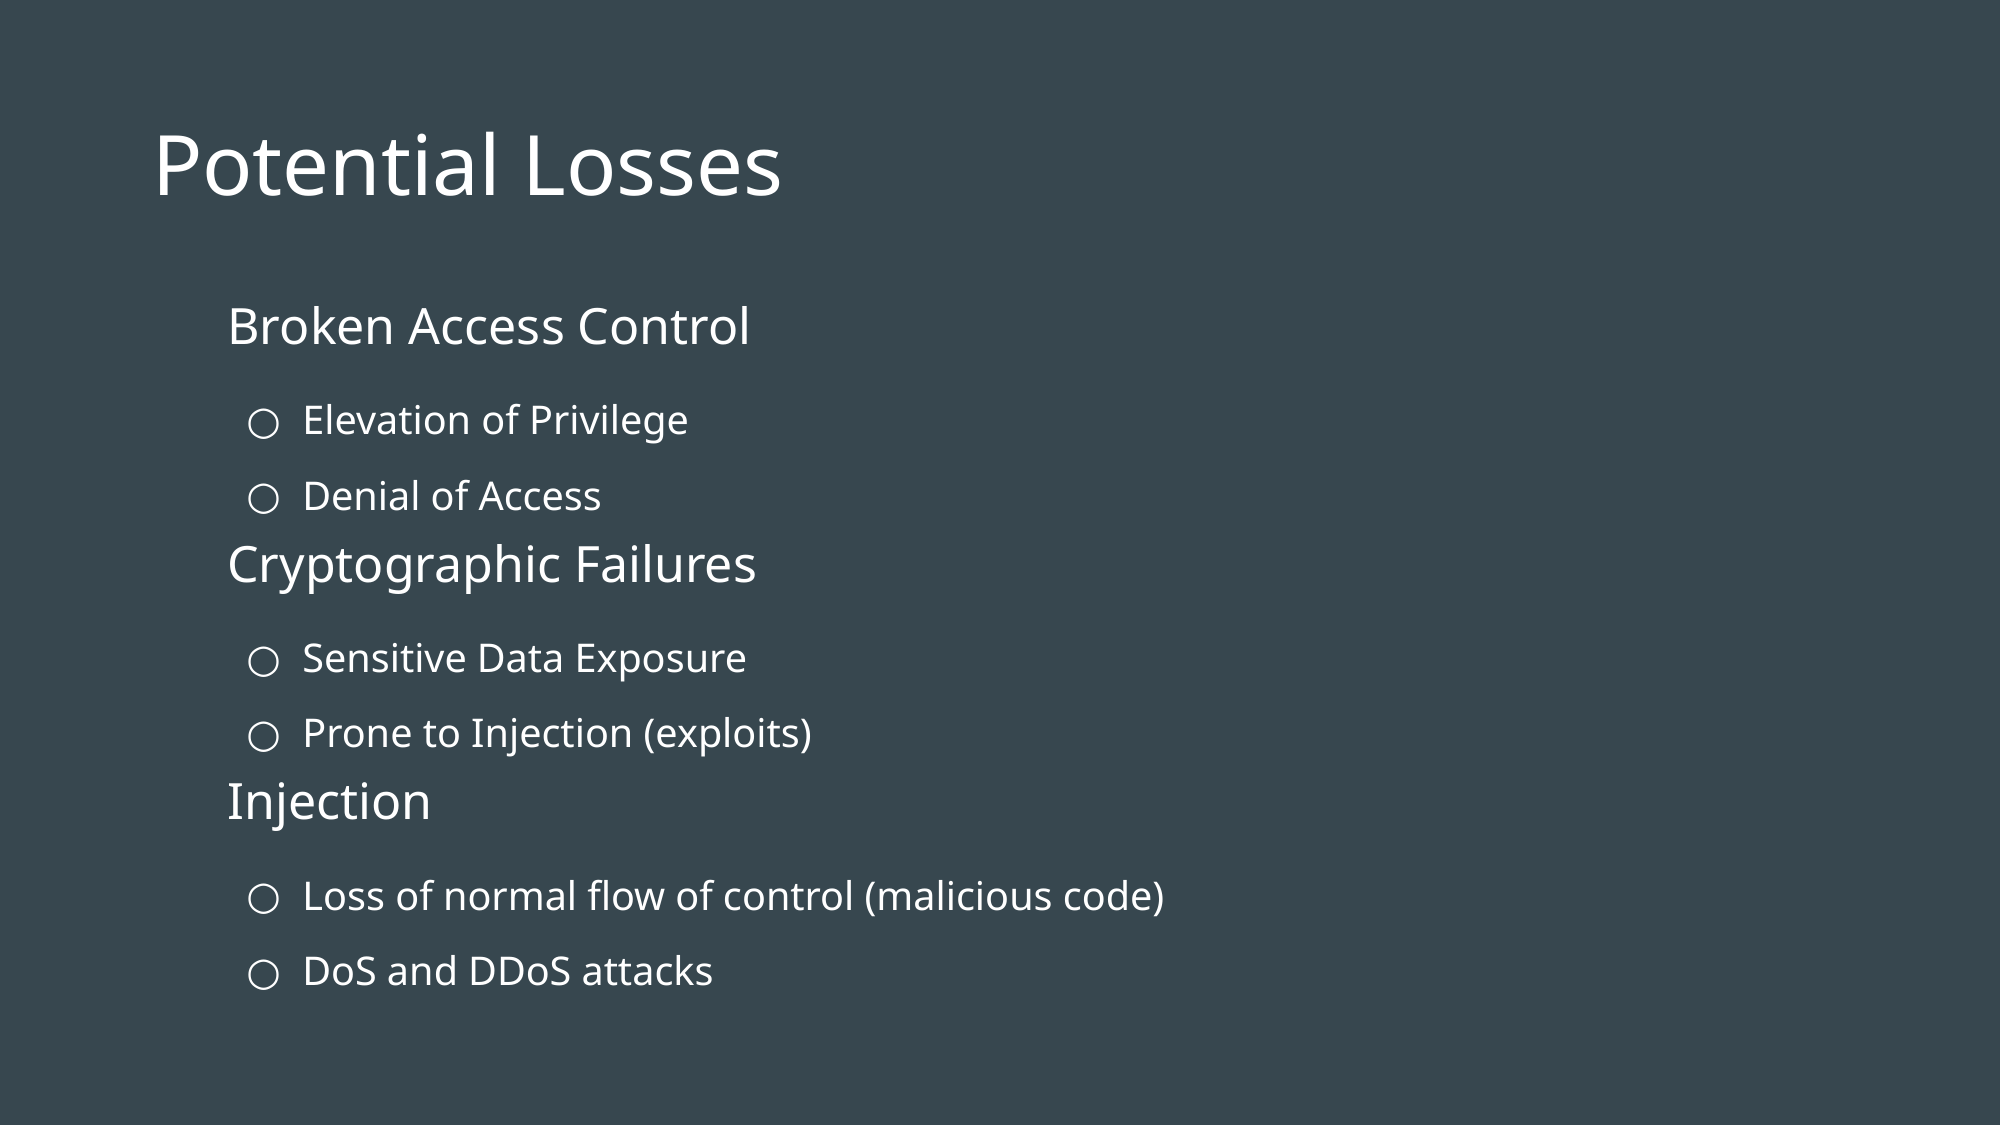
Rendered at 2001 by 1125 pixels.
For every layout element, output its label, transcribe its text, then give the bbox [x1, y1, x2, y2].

title Potential Losses [137, 59, 1863, 278]
list Broken Access Control Elevation of Privilege Denial of Access Cryptographic Failures Sensitive Data Exposure Prone to Injection (exploits) Injection Loss of normal flow of control (malicious code) DoS and DDoS attacks [137, 293, 1921, 1125]
